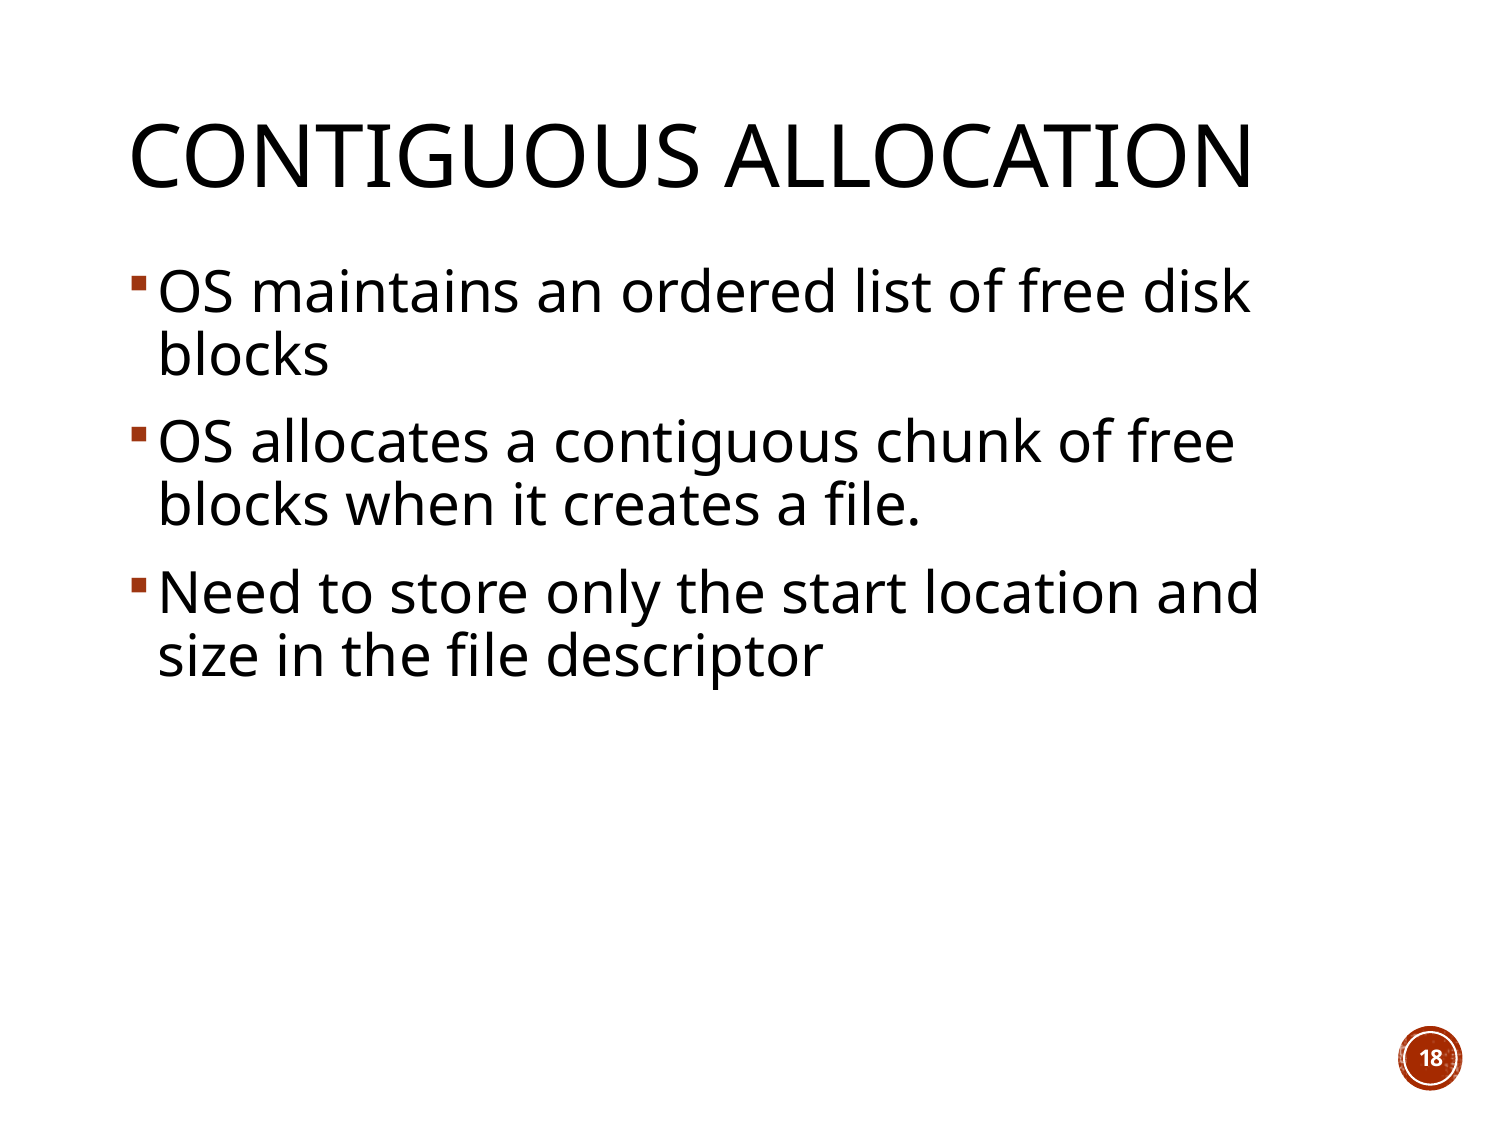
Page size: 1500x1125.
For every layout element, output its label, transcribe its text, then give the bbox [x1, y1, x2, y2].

slide_number 18 [1391, 1028, 1471, 1089]
list OS maintains an ordered list of free disk blocks OS allocates a contiguous chunk of free blocks when it creates a file. Need to store only the start location and size in the file descriptor [112, 254, 1388, 1013]
title Contiguous Allocation [112, 79, 1388, 240]
